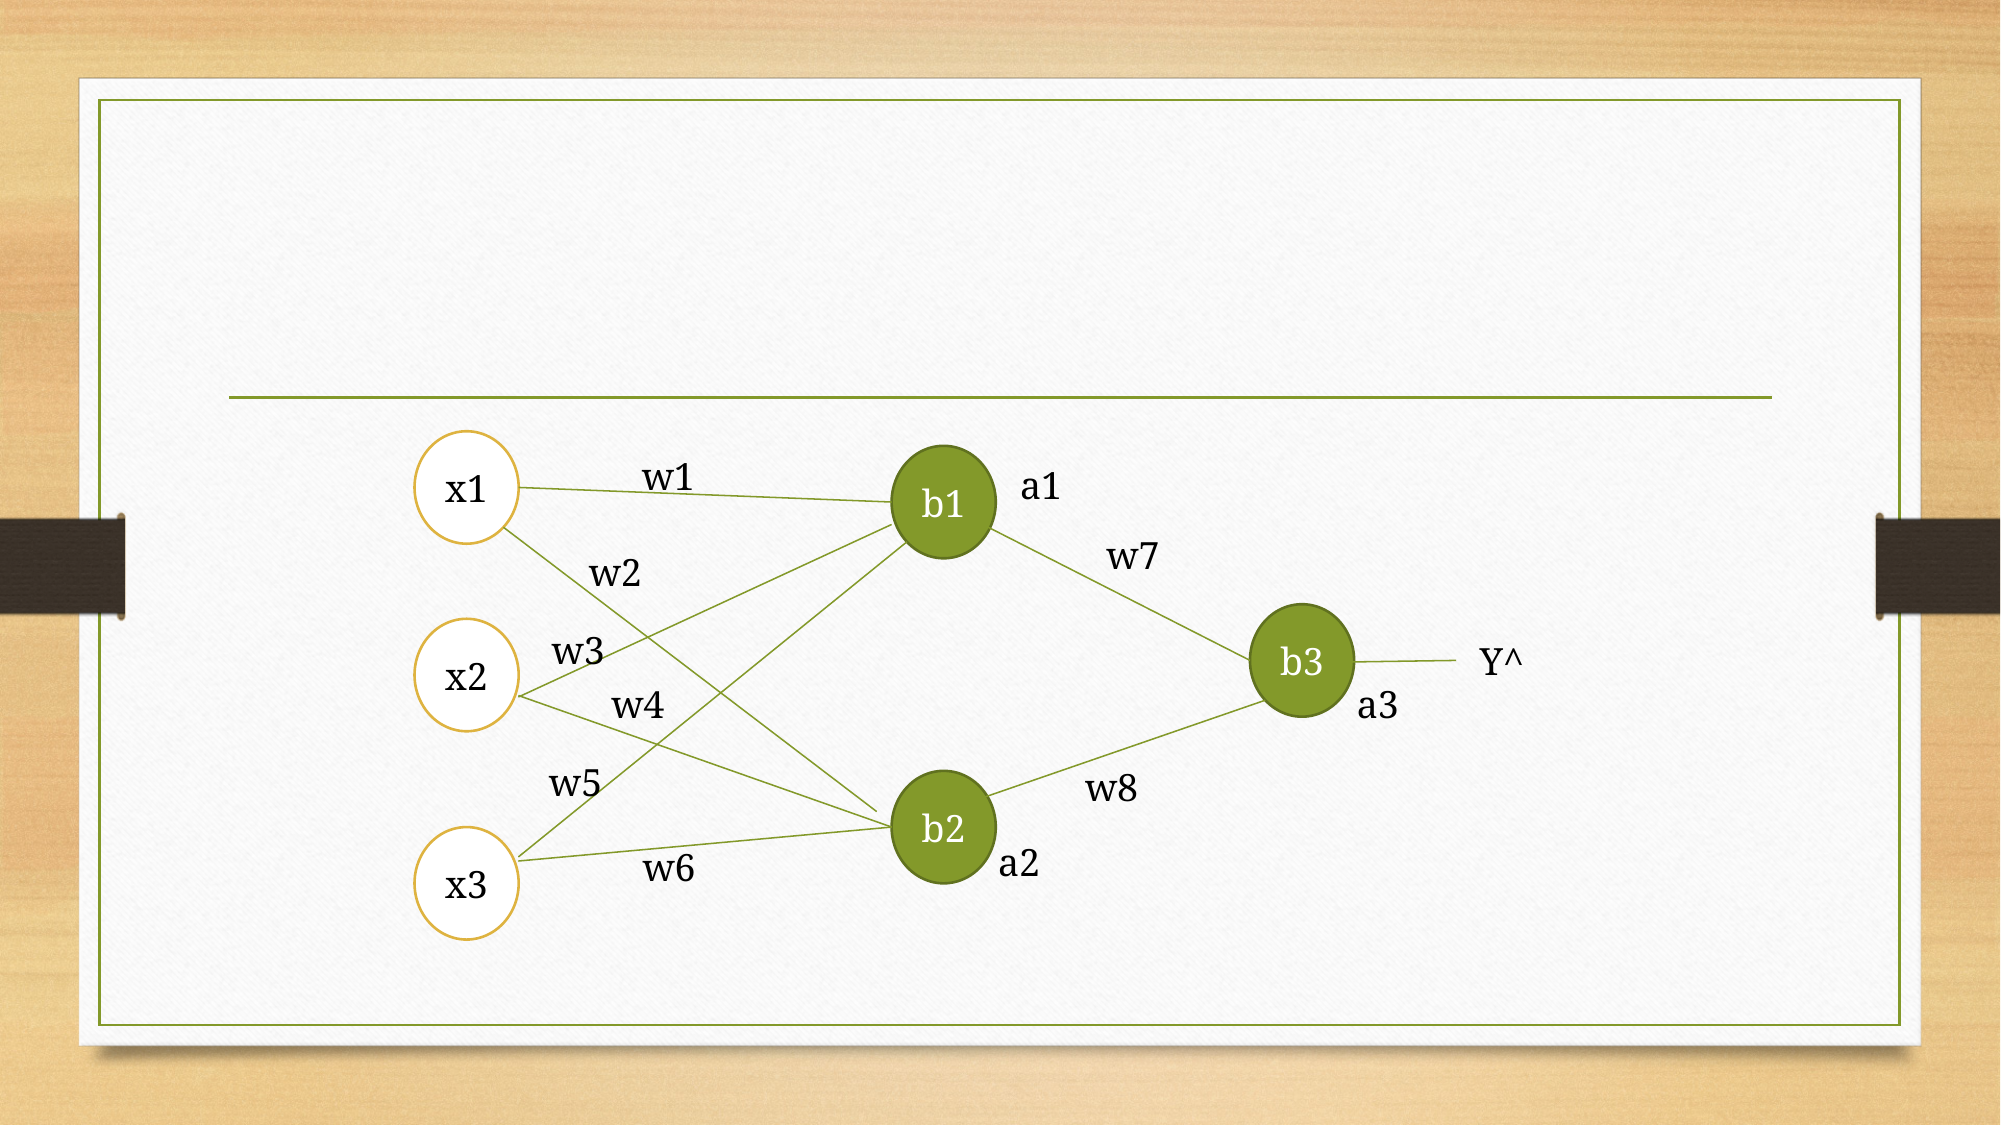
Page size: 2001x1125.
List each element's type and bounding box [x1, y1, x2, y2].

text_box [414, 430, 1549, 940]
picture [0, 0, 2001, 1125]
